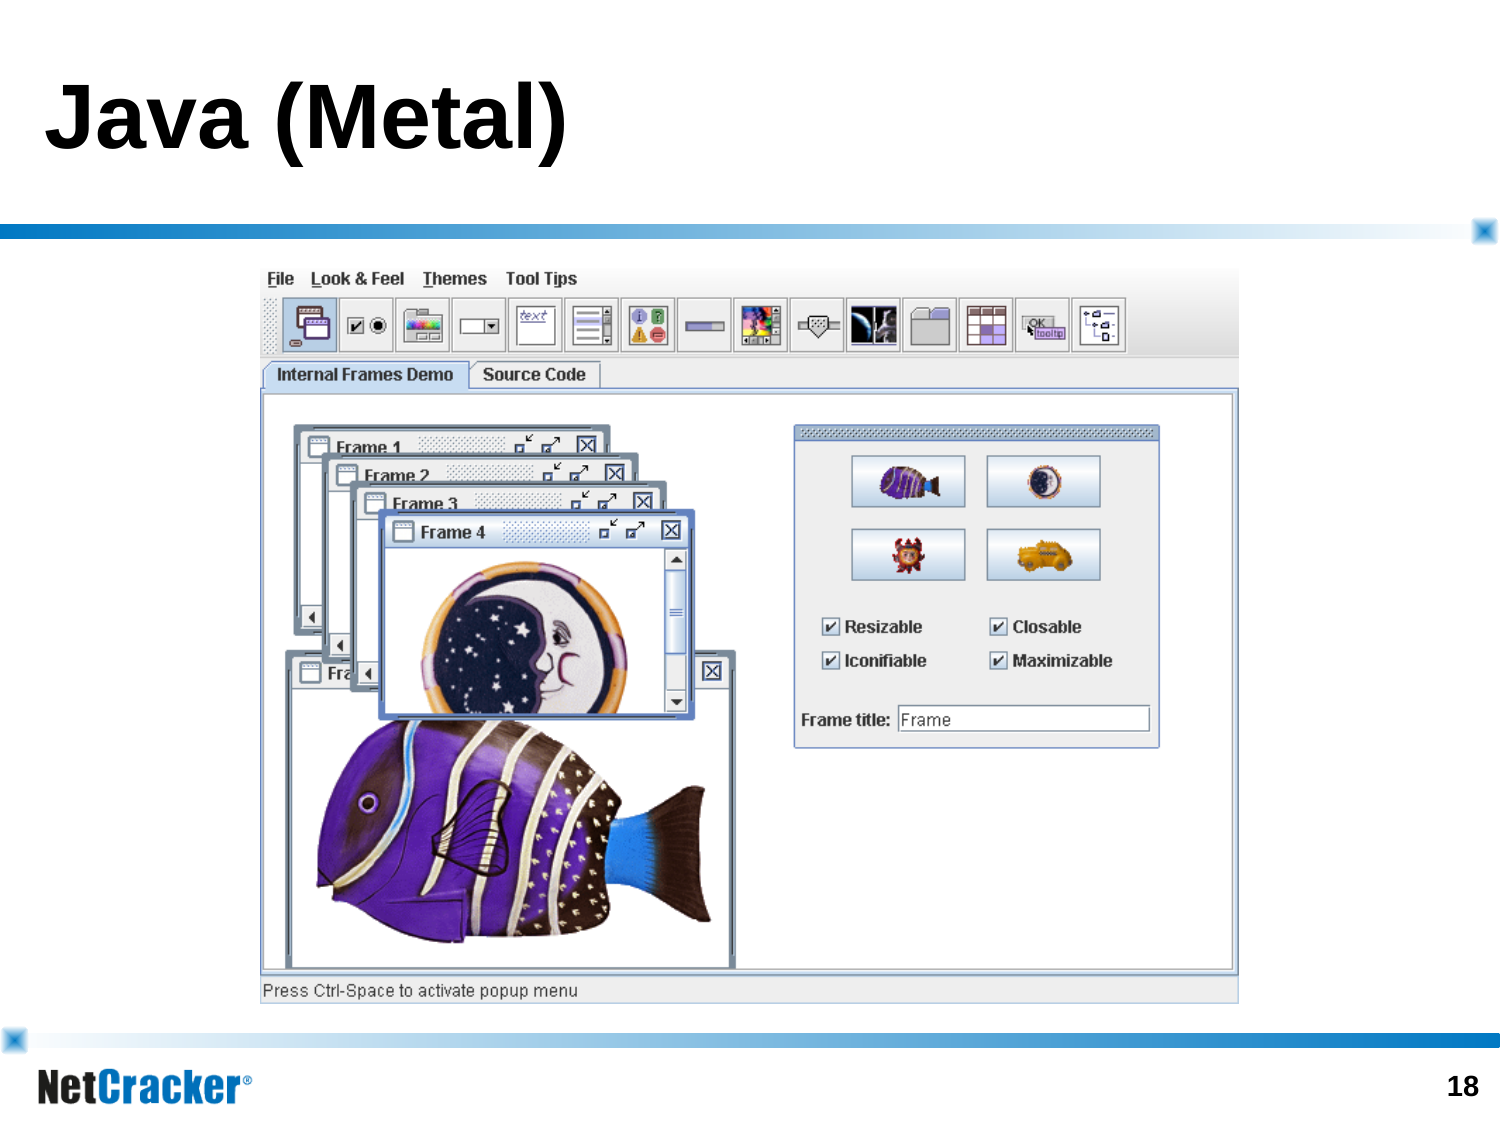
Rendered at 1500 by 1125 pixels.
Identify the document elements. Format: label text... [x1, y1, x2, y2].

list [260, 268, 1240, 1004]
slide_number 17 [1143, 1034, 1495, 1111]
title Java (Metal) [29, 0, 1470, 225]
picture [34, 1063, 256, 1118]
